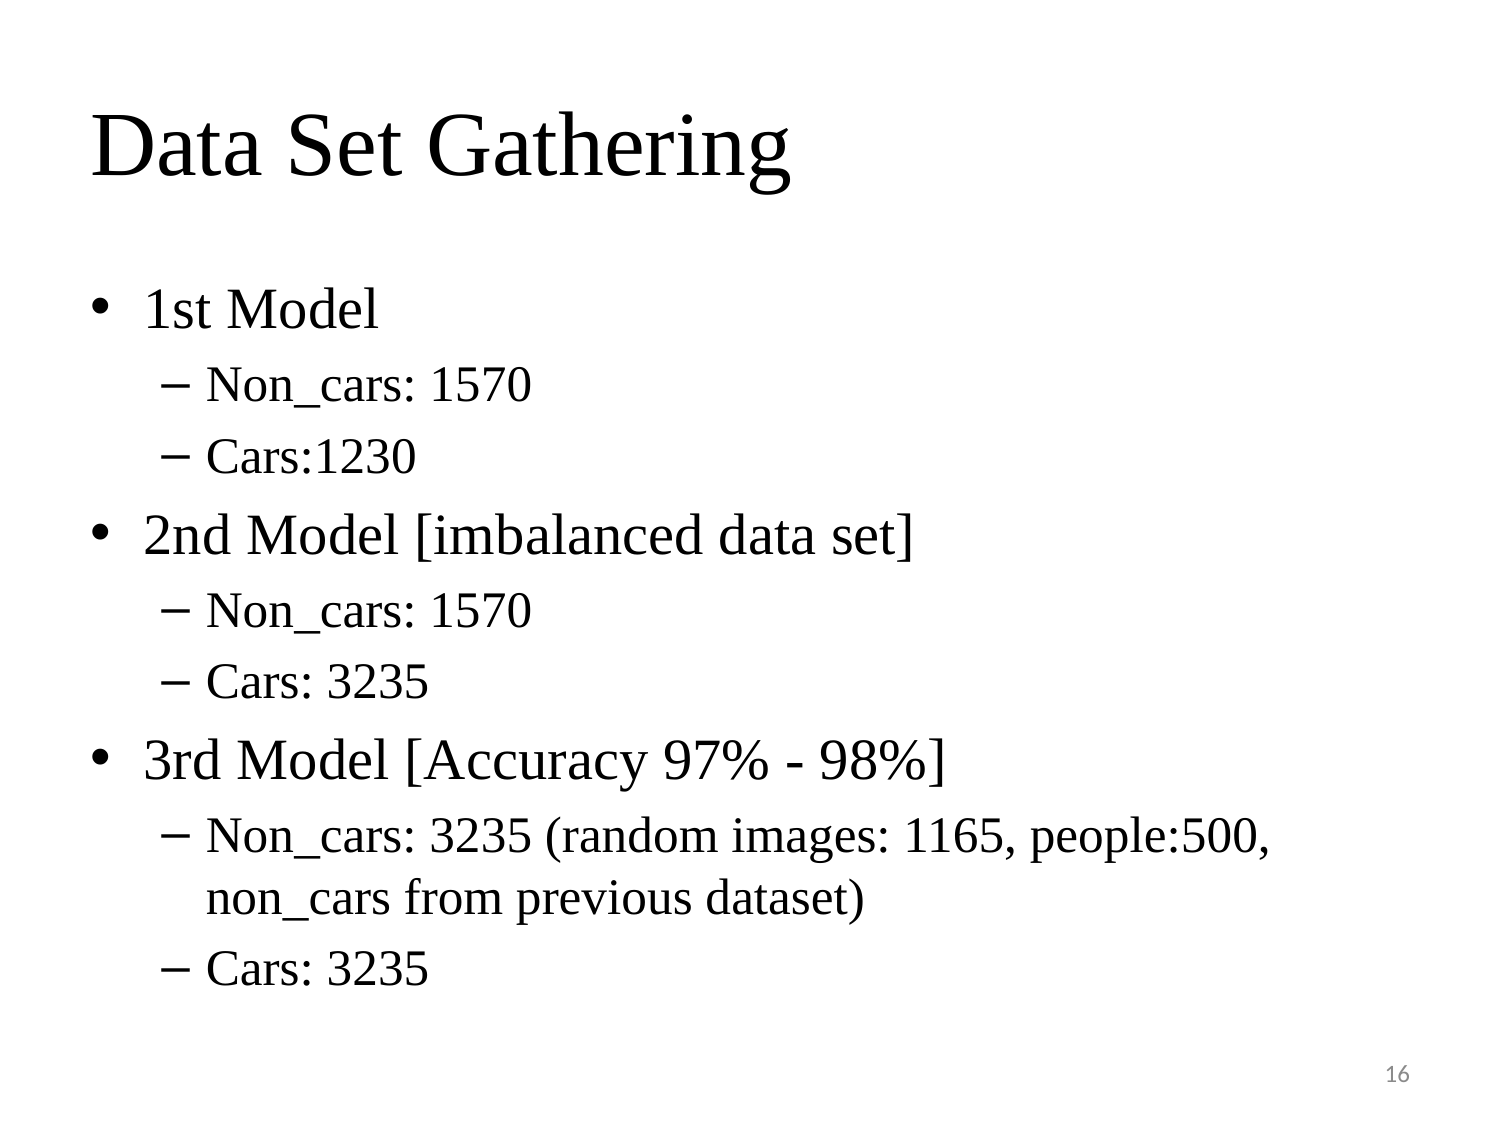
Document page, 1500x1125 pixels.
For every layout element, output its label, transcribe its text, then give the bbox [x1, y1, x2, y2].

slide_number 16 [1074, 1042, 1425, 1103]
list 1st Model Non_cars: 1570 Cars:1230 2nd Model [imbalanced data set] Non_cars: 1570 Cars: 3235 3rd Model [Accuracy 97% - 98%] Non_cars: 3235 (random images: 1165, people:500, non_cars from previous dataset) Cars: 3235 [75, 262, 1425, 1005]
title Data Set Gathering [75, 45, 1425, 233]
